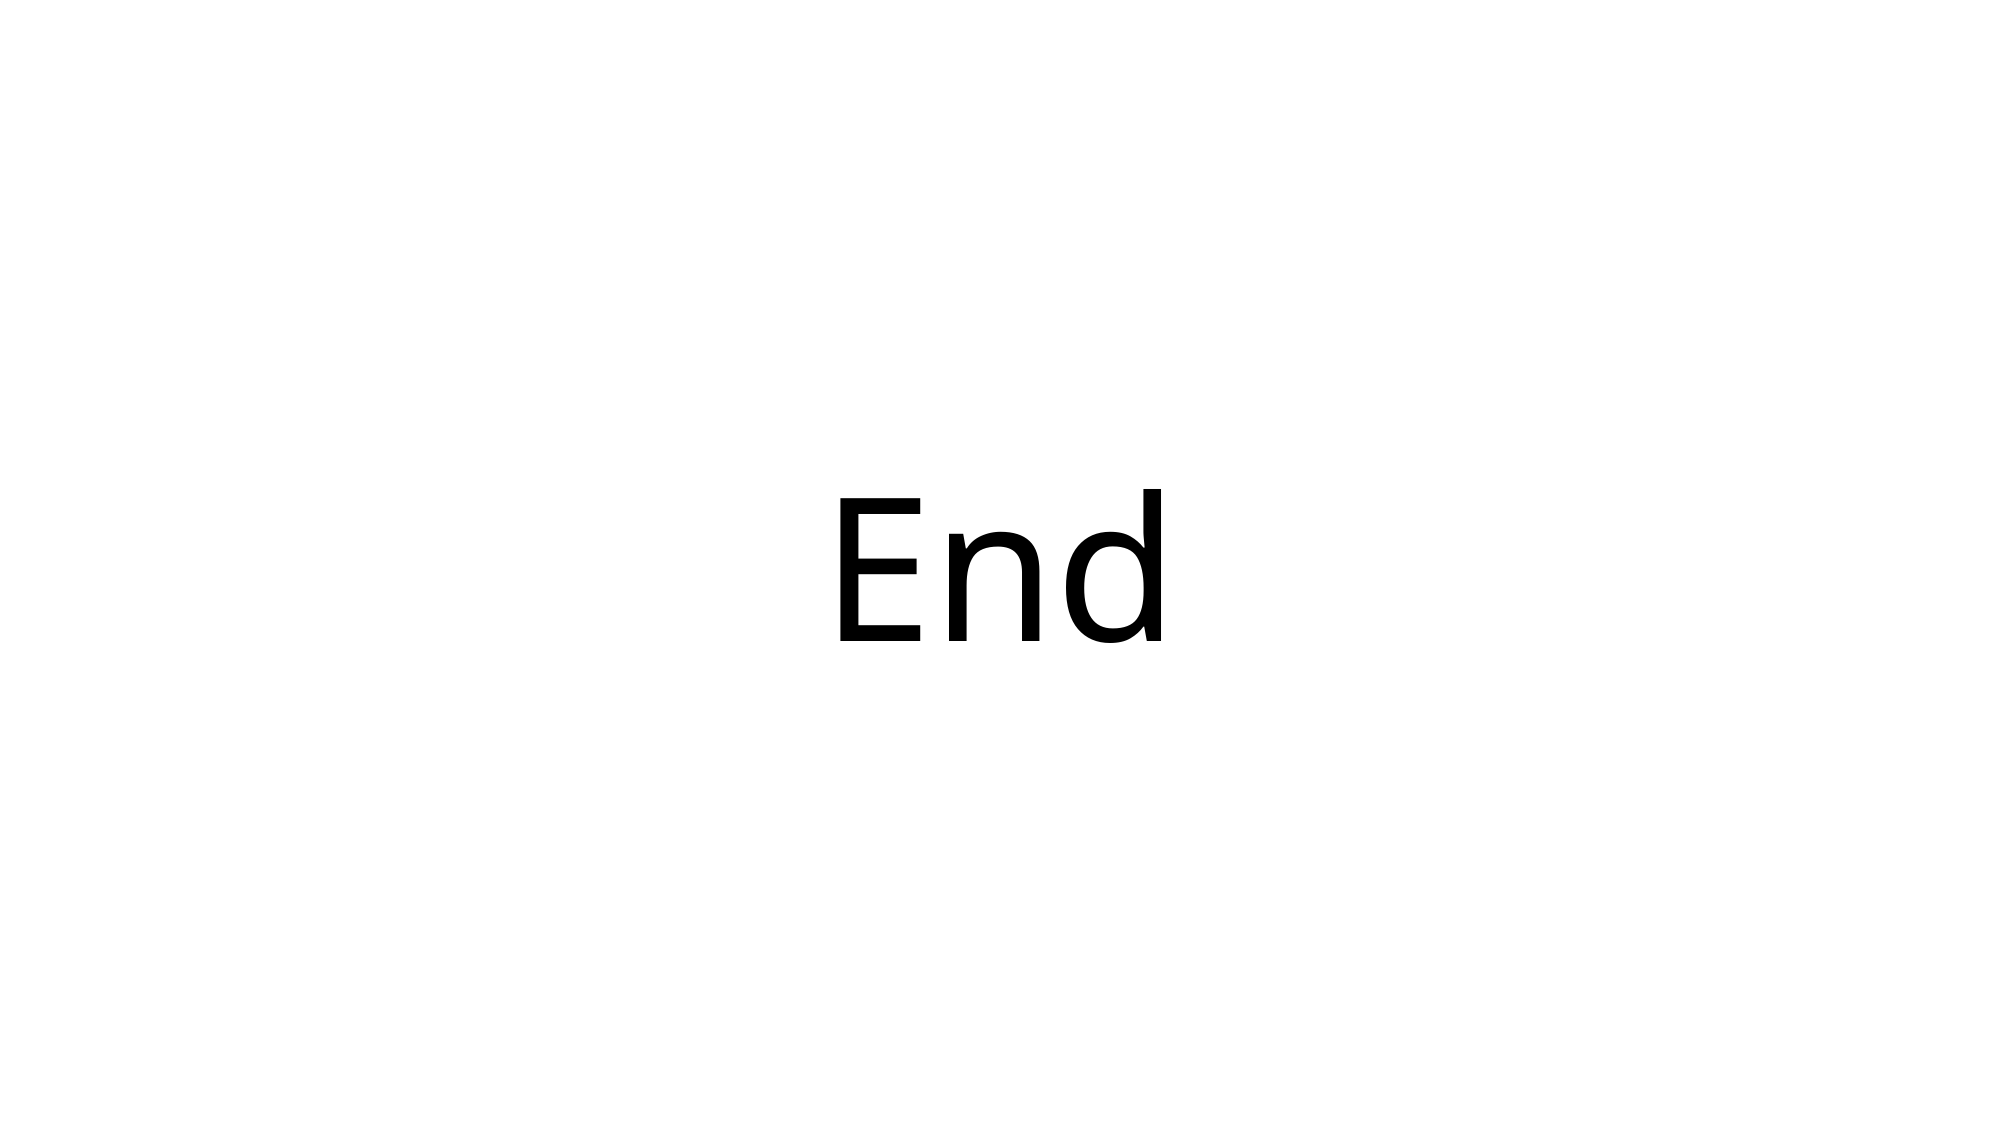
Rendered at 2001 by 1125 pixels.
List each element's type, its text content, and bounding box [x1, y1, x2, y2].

text_box End [806, 433, 1194, 689]
